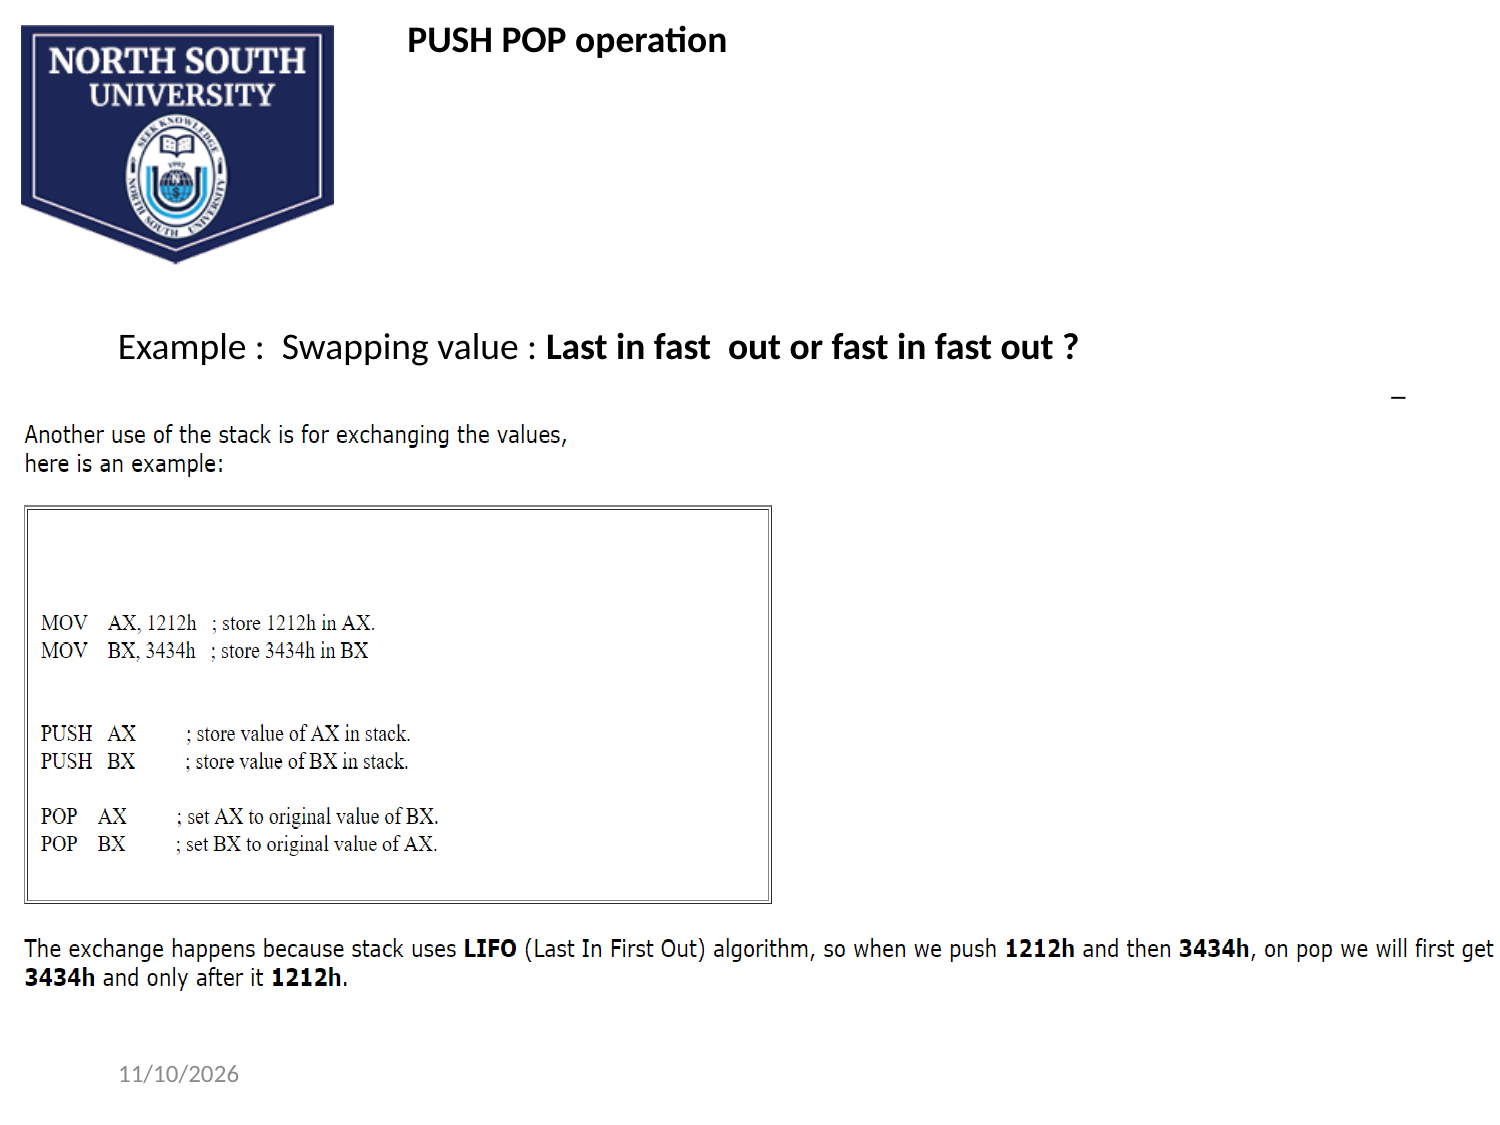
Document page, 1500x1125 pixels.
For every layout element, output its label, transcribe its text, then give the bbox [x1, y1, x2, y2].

picture [22, 417, 1500, 1001]
text_box − [1373, 375, 1424, 417]
text_box Example : Swapping value : Last in fast out or fast in fast out ? [103, 314, 1317, 375]
text_box PUSH POP operation [392, 7, 1374, 68]
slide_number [103, 1042, 441, 1103]
picture [21, 25, 334, 276]
